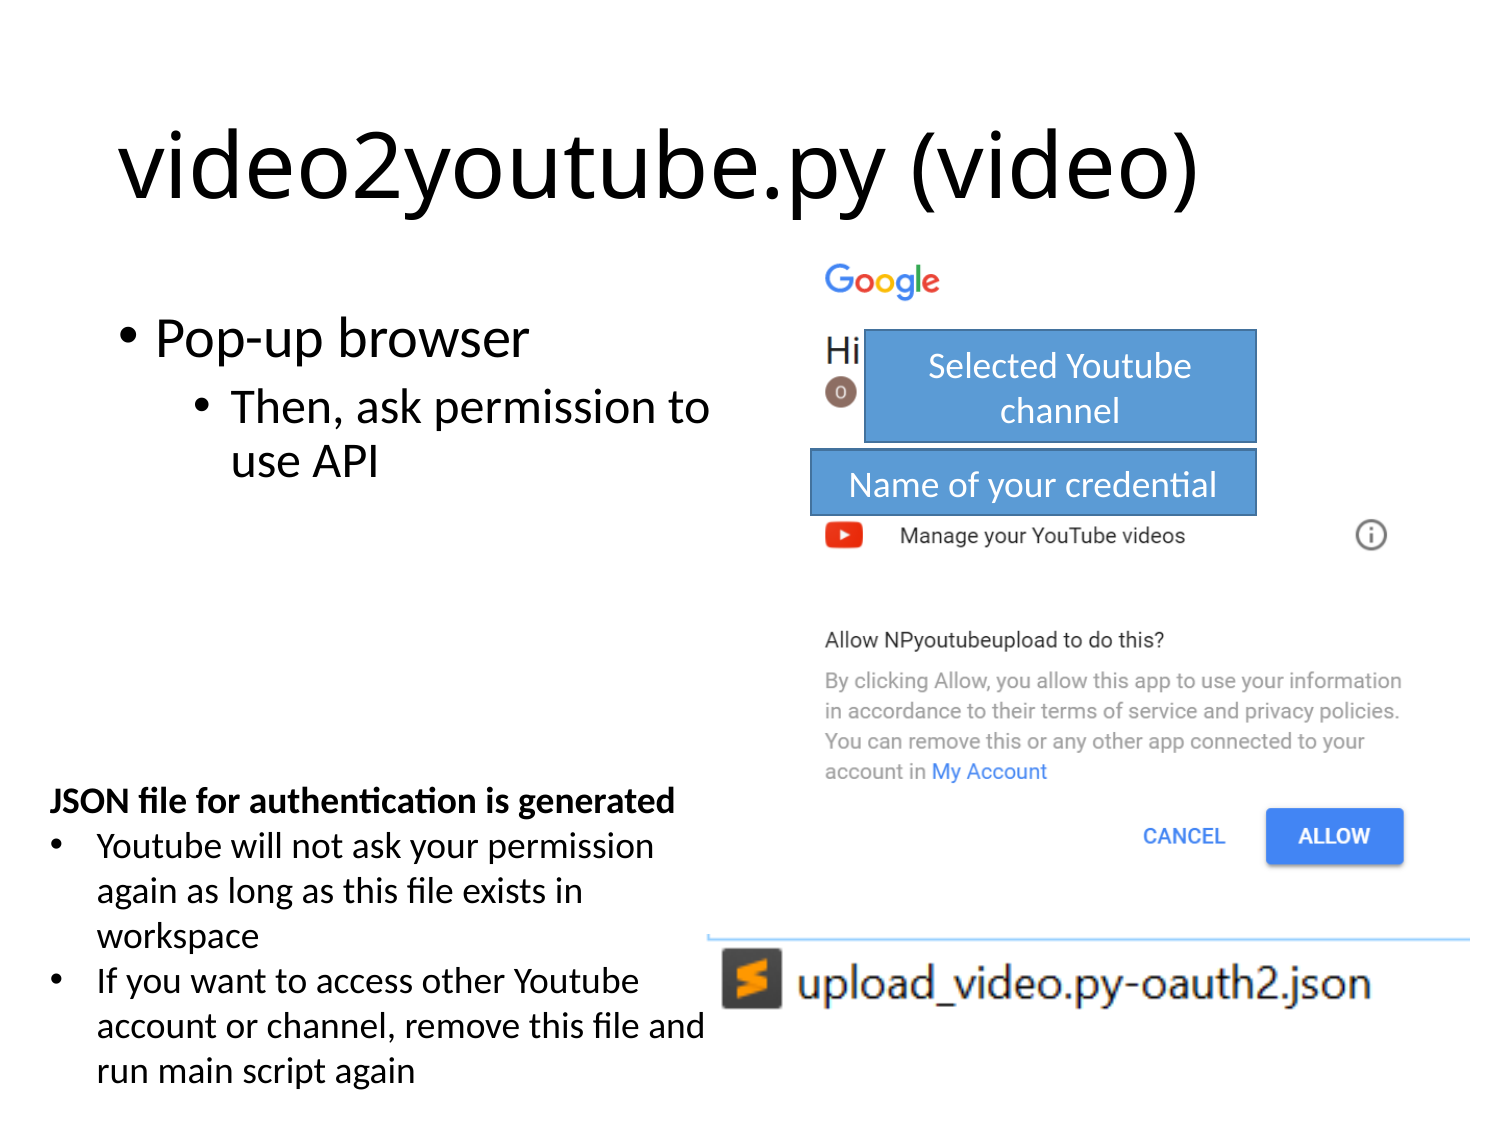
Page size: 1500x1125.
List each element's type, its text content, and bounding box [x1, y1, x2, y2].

picture [792, 224, 1437, 927]
title video2youtube.py (video) [103, 59, 1397, 278]
list Pop-up browser Then, ask permission to use API [103, 299, 750, 934]
text_box JSON file for authentication is generated Youtube will not ask your permission again as long as this file exists in workspace If you want to access other Youtube account or channel, remove this file and run main script again [34, 768, 725, 1098]
picture [688, 934, 1470, 1022]
